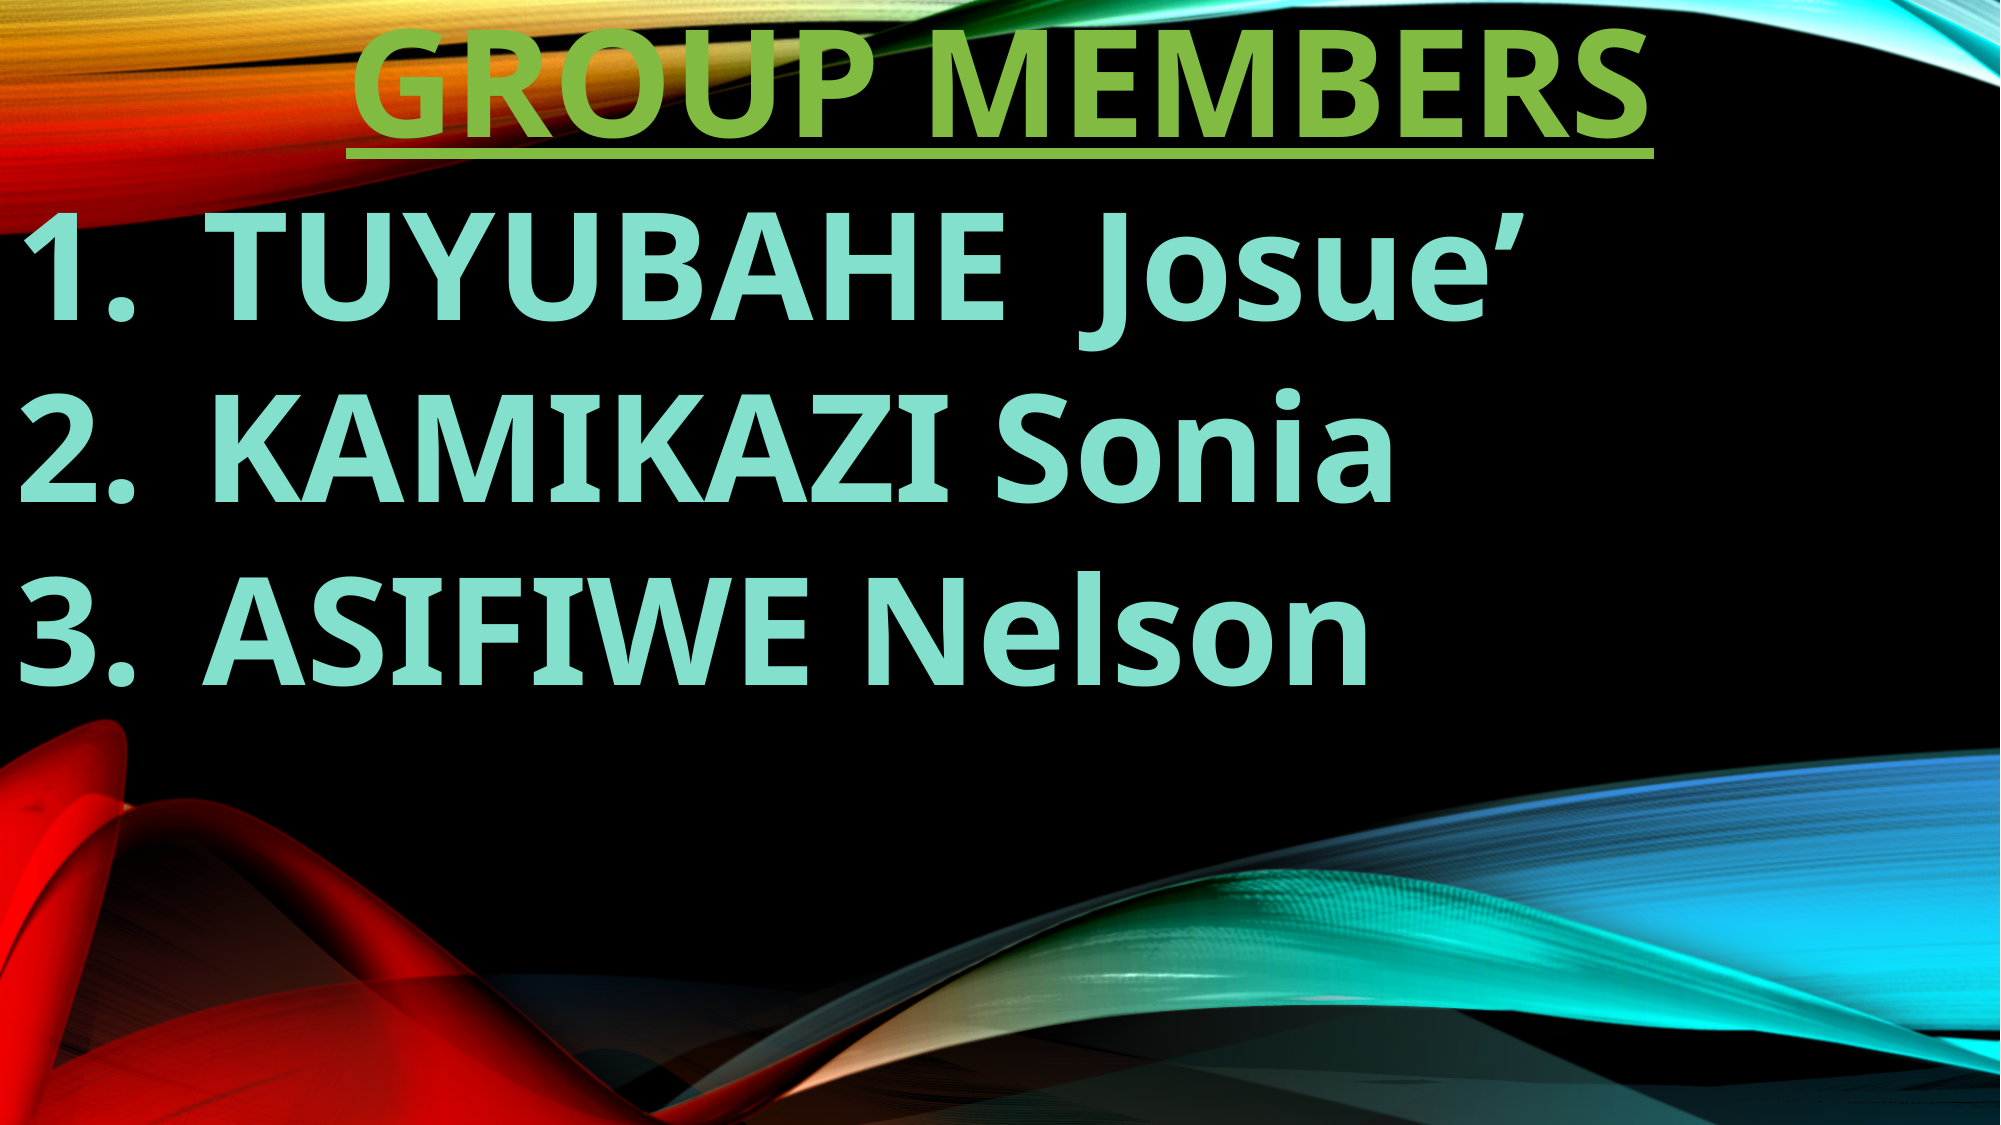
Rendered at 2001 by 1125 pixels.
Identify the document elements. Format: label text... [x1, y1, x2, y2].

subtitle GROUP MEMBERS TUYUBAHE Josue’ KAMIKAZI Sonia ASIFIWE Nelson [0, 0, 2000, 1125]
